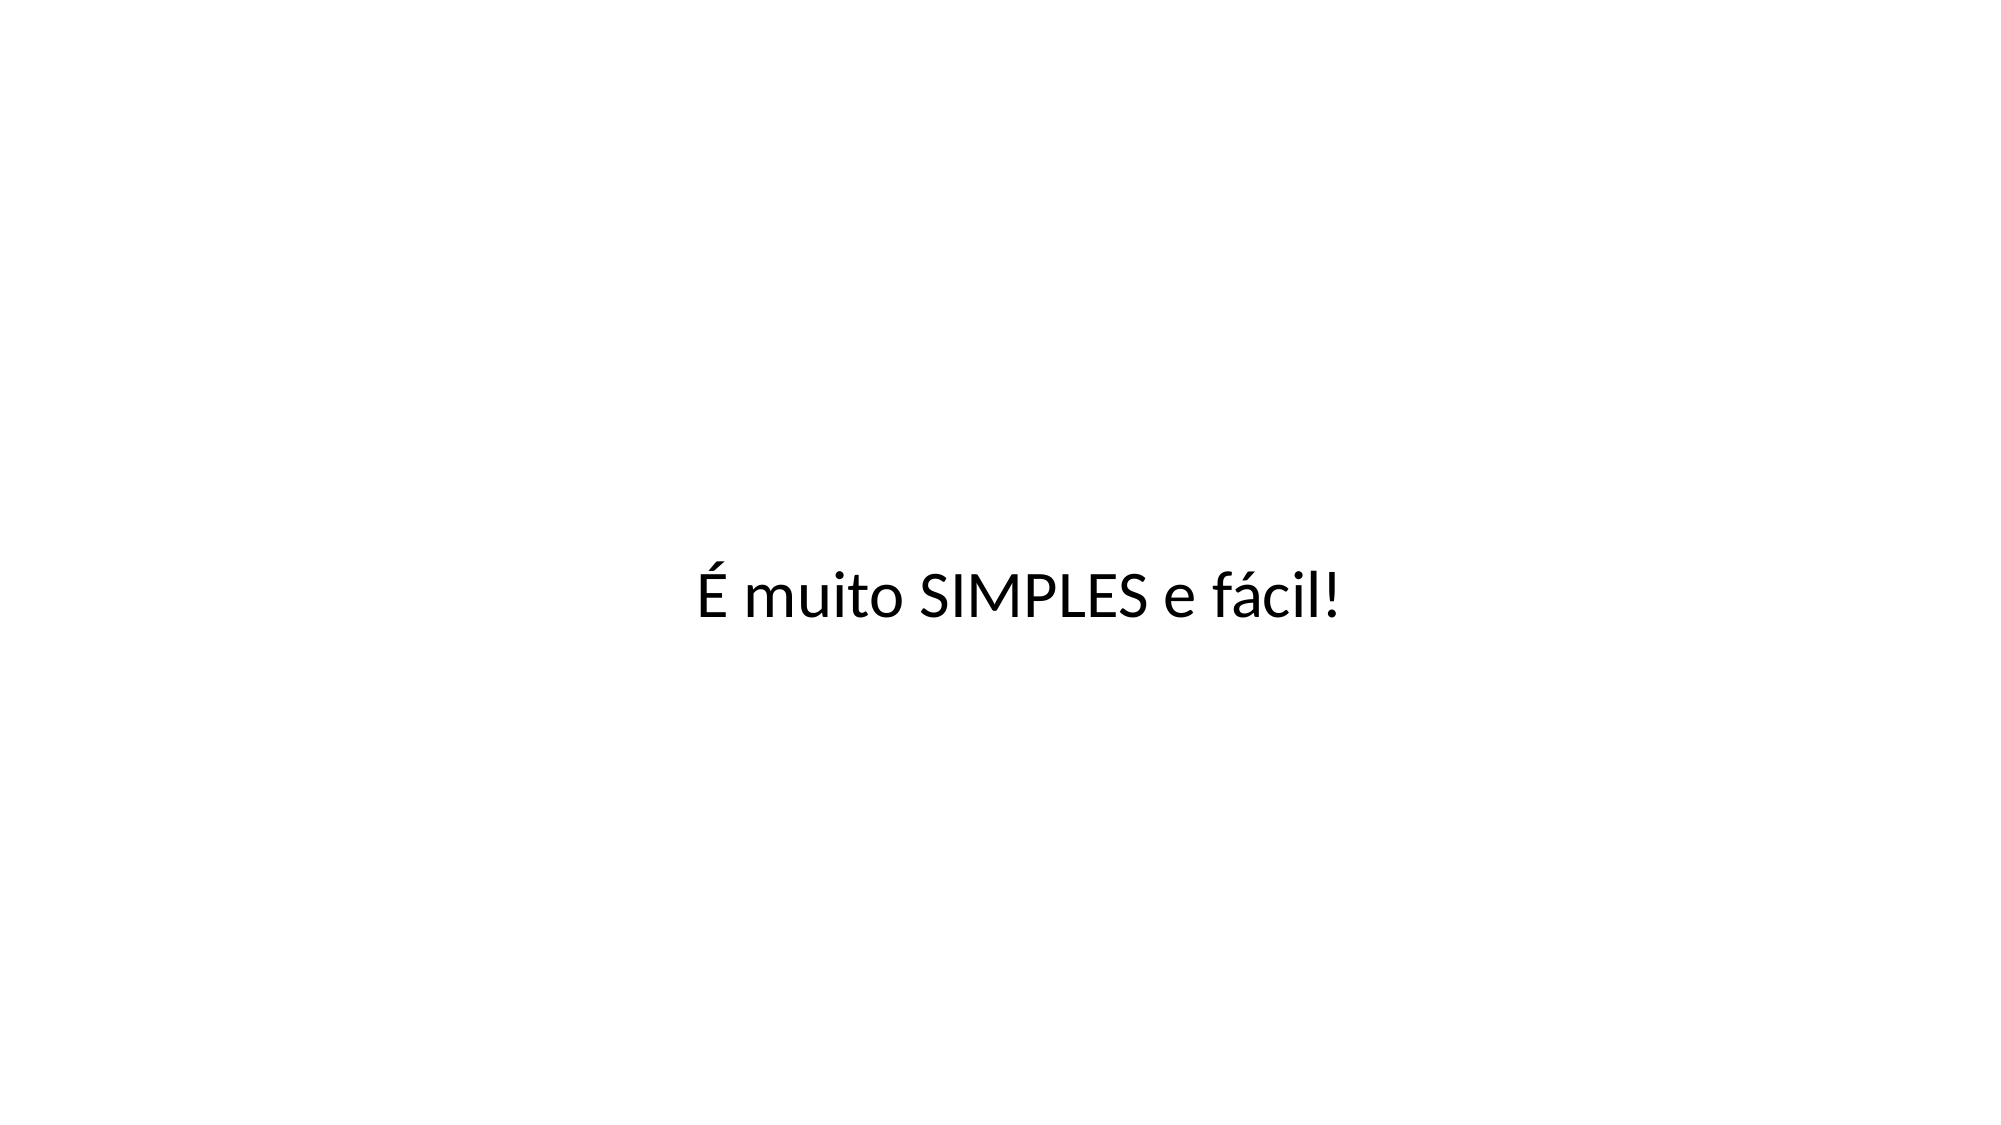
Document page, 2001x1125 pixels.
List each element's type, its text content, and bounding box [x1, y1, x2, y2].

text_box É muito SIMPLES e fácil! [317, 538, 1739, 639]
